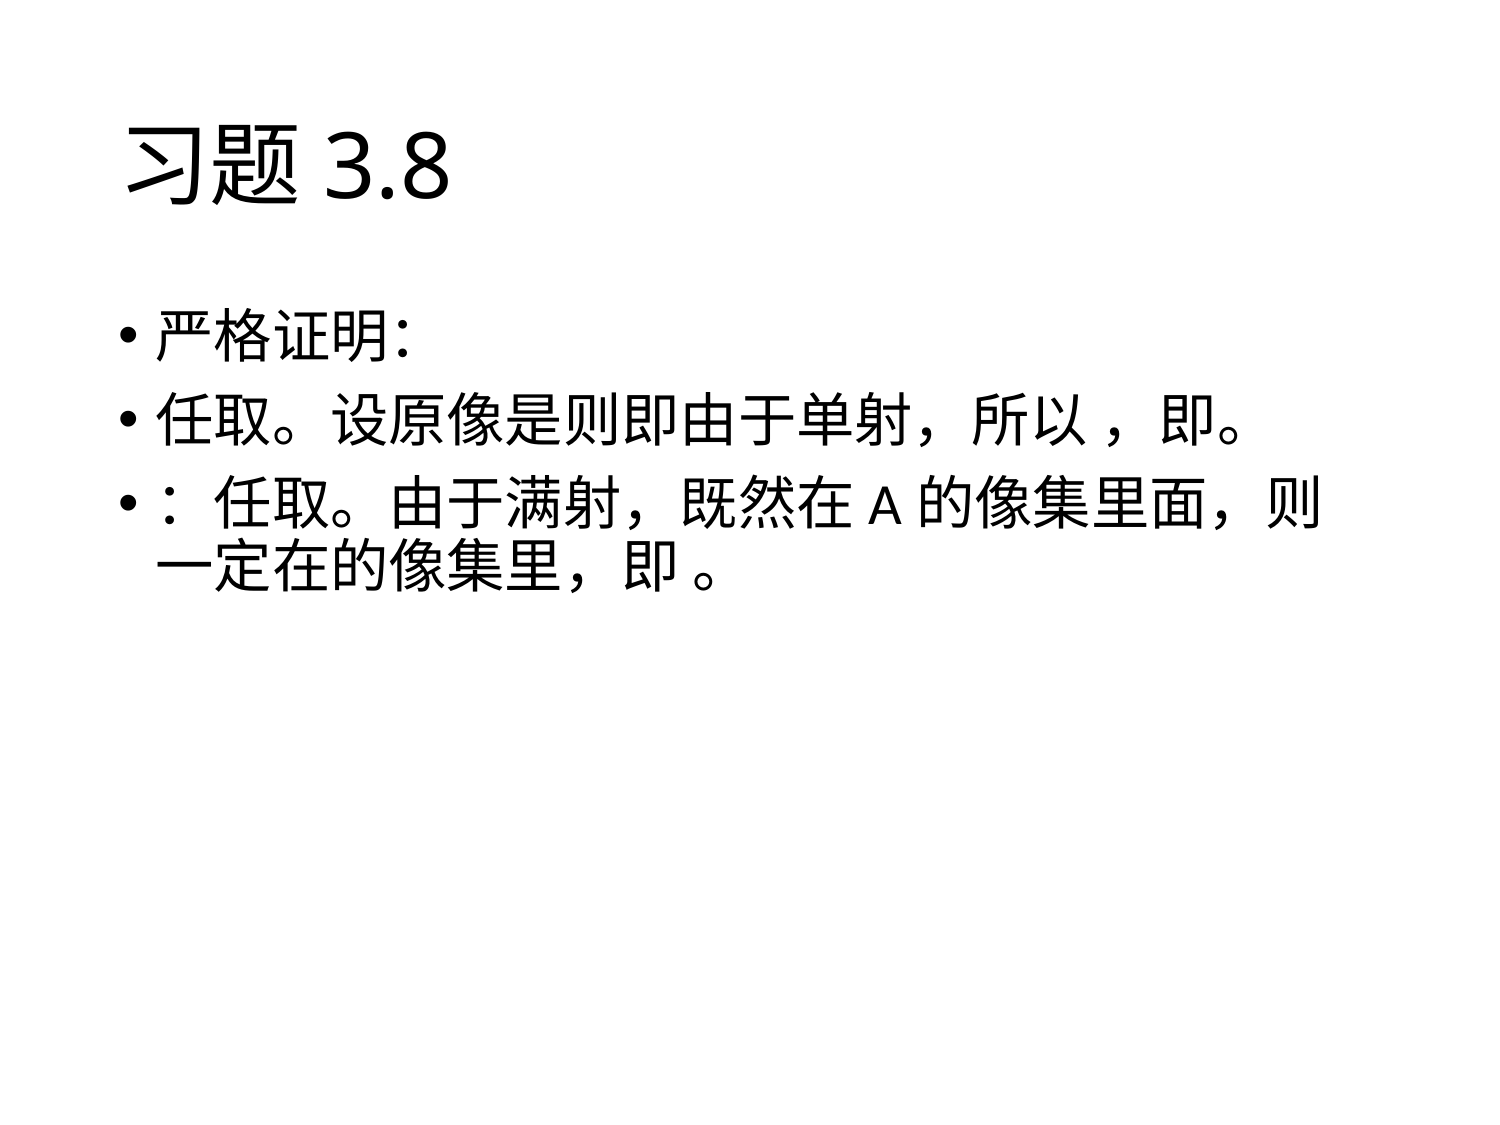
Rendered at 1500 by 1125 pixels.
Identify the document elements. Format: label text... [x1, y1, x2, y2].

title 习题3.8 [103, 59, 1397, 278]
